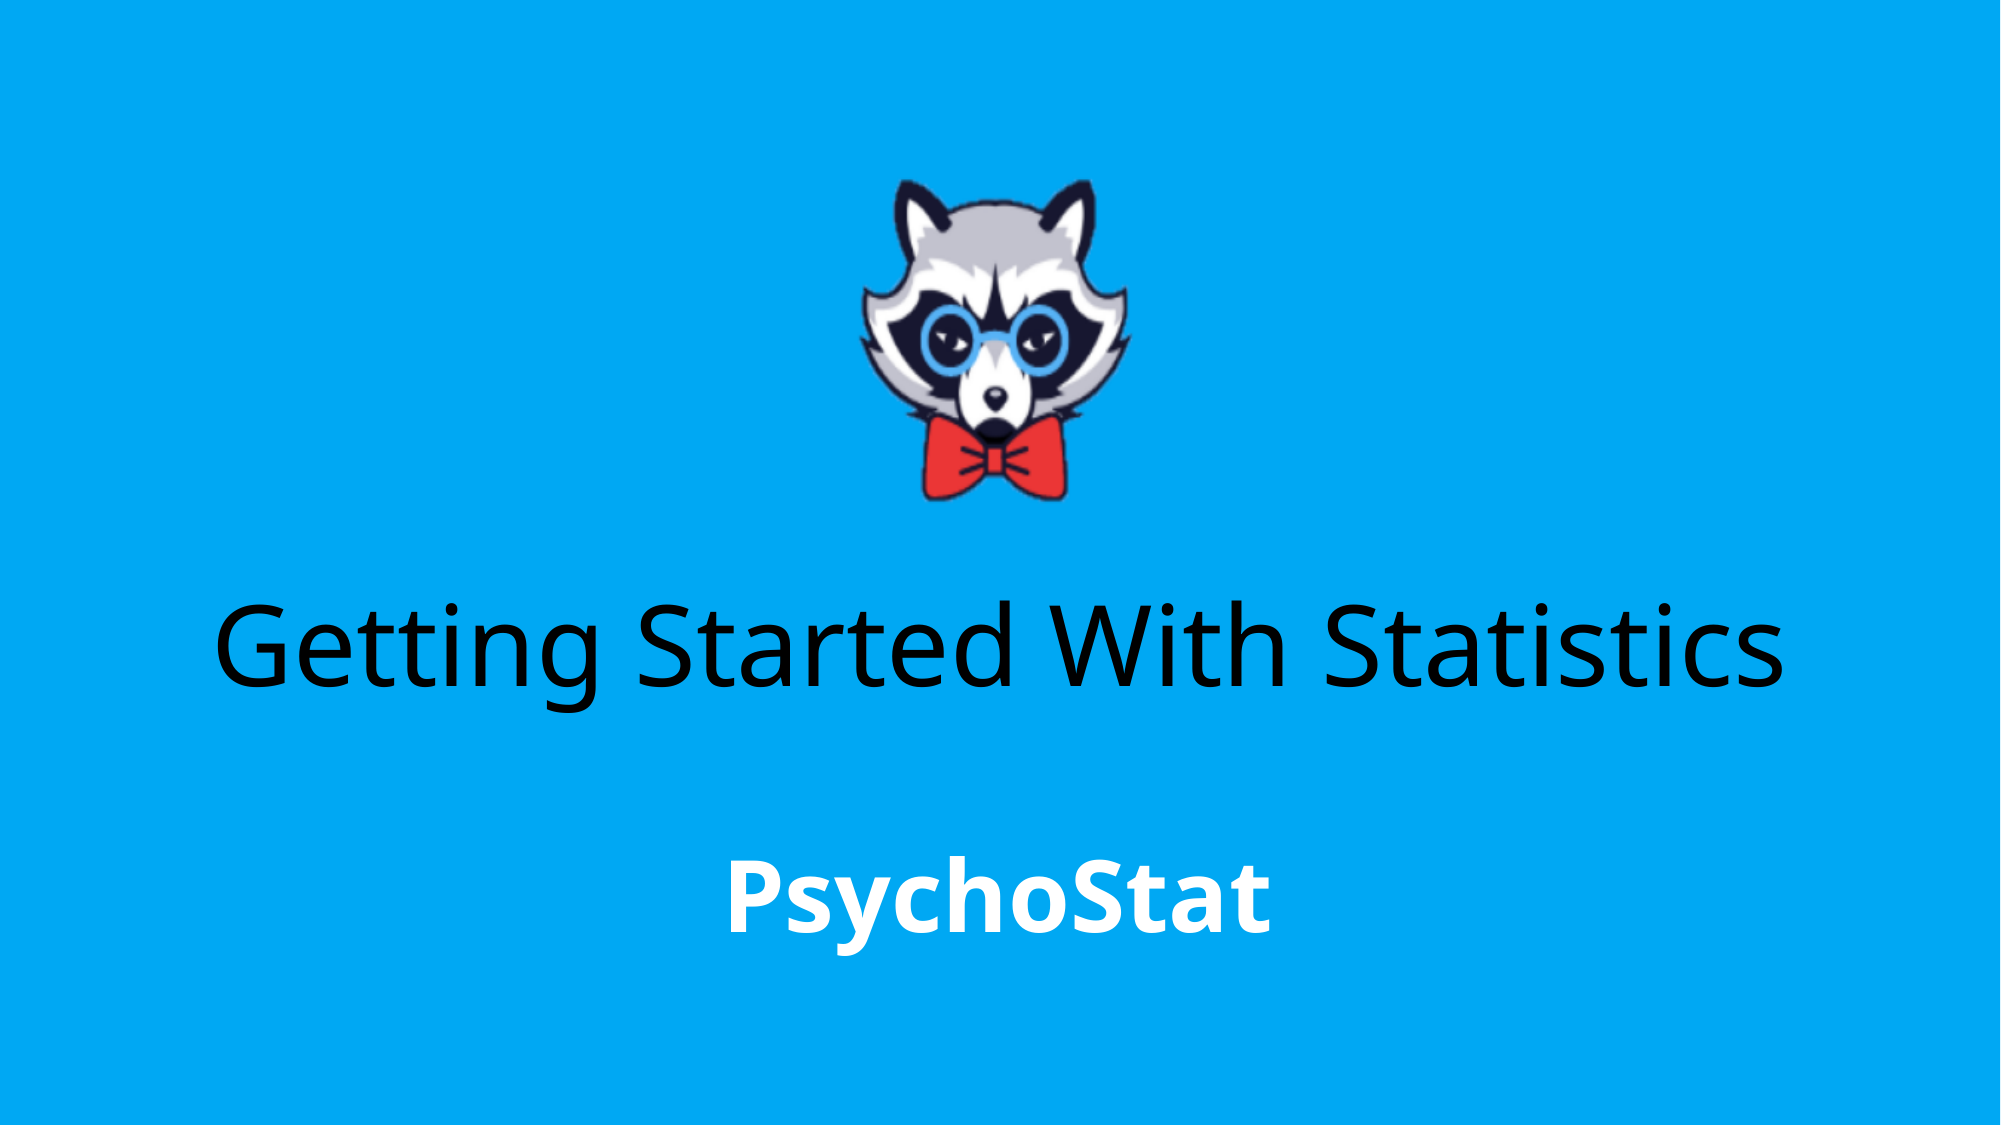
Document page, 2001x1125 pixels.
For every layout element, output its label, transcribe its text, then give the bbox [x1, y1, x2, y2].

text_box PsychoStat [232, 825, 1763, 960]
title Getting Started With Statistics [107, 498, 1893, 803]
picture [860, 180, 1131, 498]
